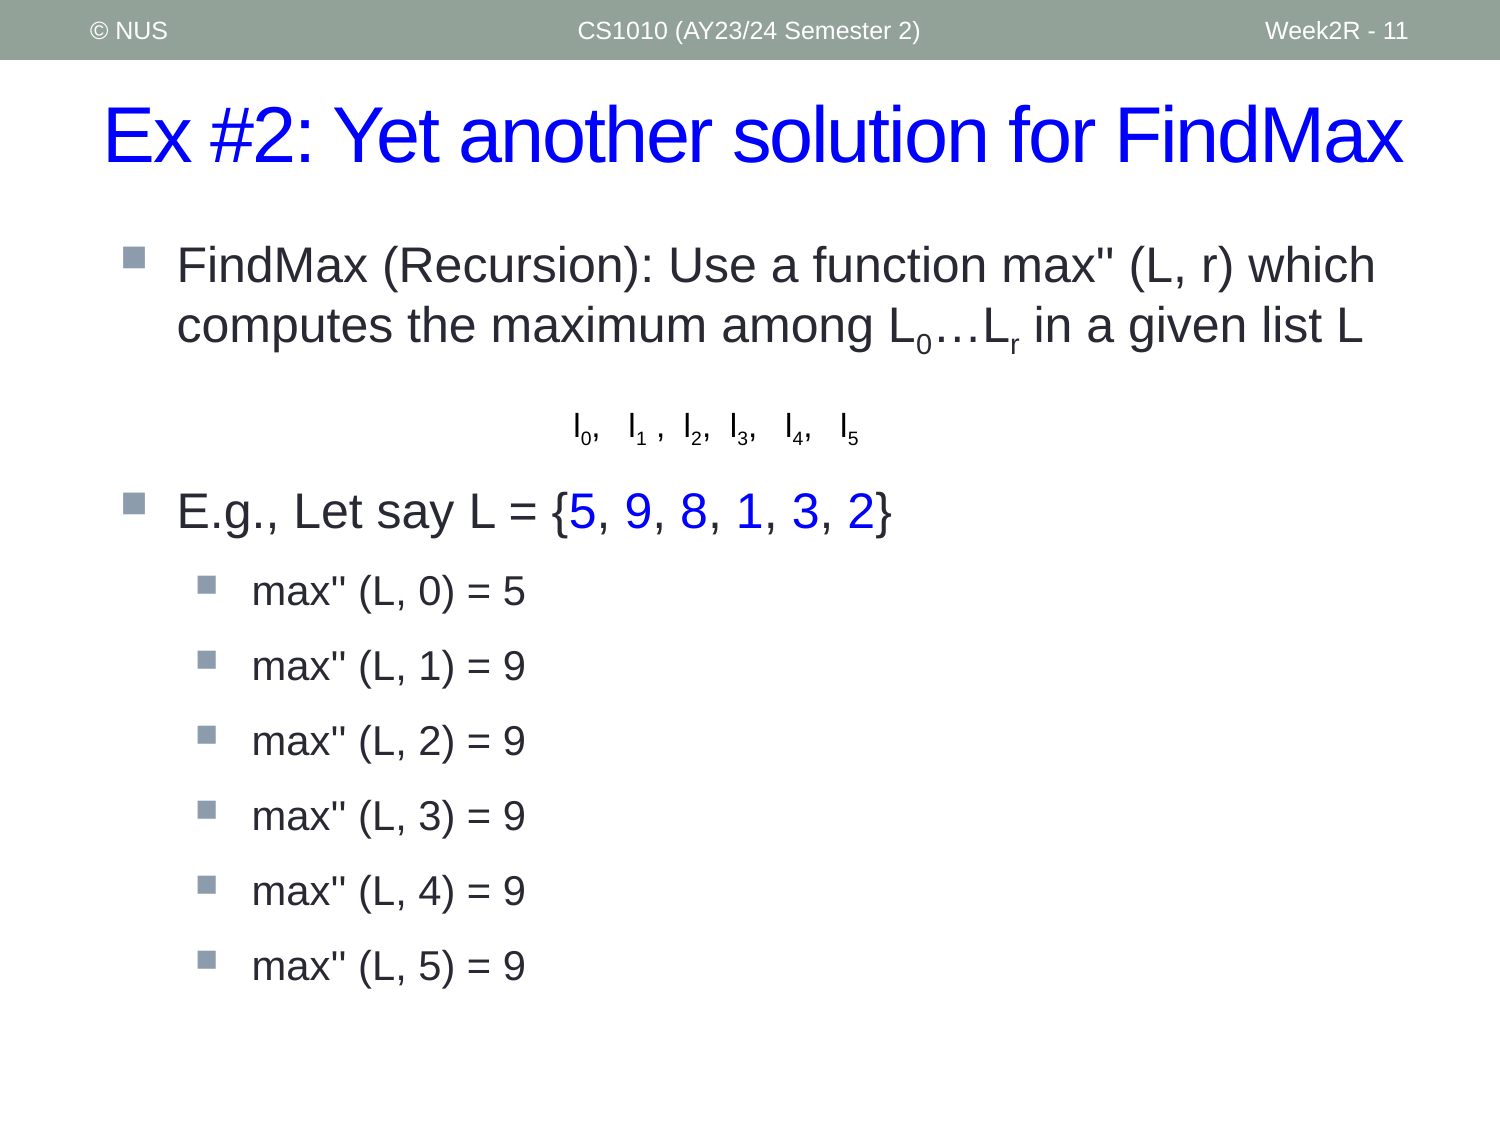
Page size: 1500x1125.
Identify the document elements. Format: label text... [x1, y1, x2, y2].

slide_number © NUS [75, 3, 550, 57]
text_box l0, l1 , l2, l3, l4, l5 [558, 396, 950, 457]
text_box FindMax (Recursion): Use a function max'' (L, r) which computes the maximum among L0…Lr in a given list L E.g., Let say L = {5, 9, 8, 1, 3, 2} max'' (L, 0) = 5 max'' (L, 1) = 9 max'' (L, 2) = 9 max'' (L, 3) = 9 max'' (L, 4) = 9 max'' (L, 5) = 9 [105, 224, 1440, 1058]
footer CS1010 (AY23/24 Semester 2) [562, 3, 1238, 57]
title Ex #2: Yet another solution for FindMax [87, 75, 1425, 188]
slide_number Week2R - 11 [1250, 3, 1425, 57]
